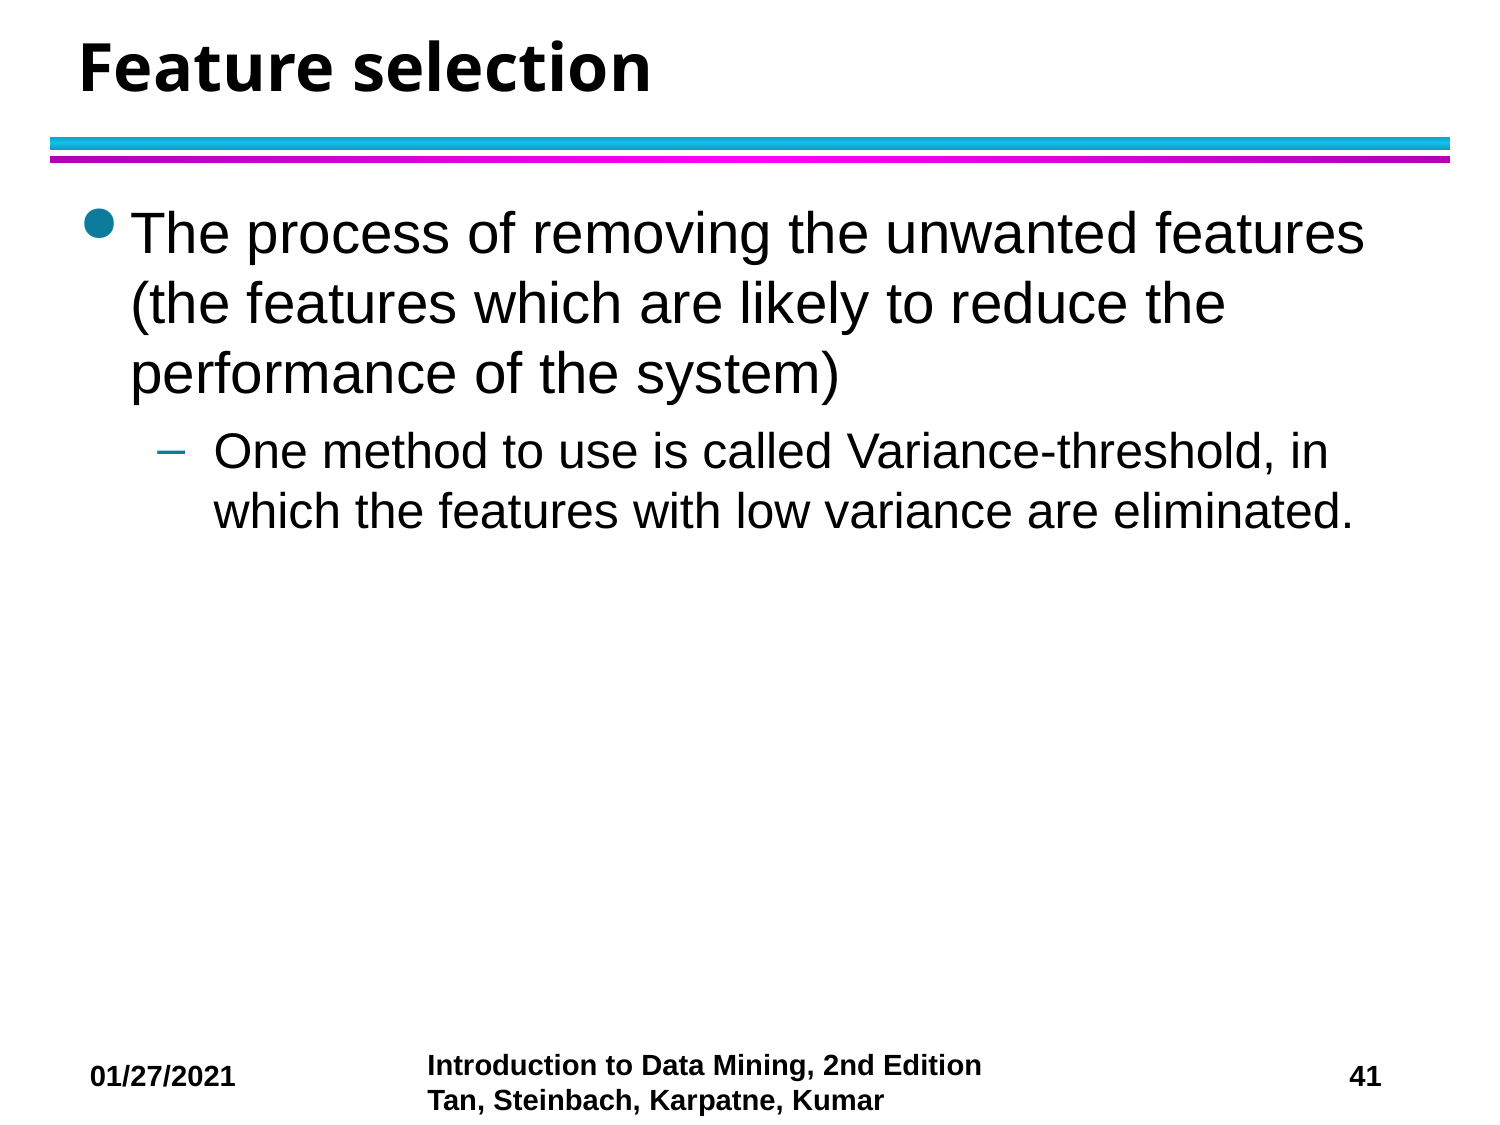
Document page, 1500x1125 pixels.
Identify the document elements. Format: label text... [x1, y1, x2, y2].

title Feature selection [62, 24, 1421, 113]
list The process of removing the unwanted features (the features which are likely to reduce the performance of the system) One method to use is called Variance-threshold, in which the features with low variance are eliminated. [67, 187, 1432, 1038]
